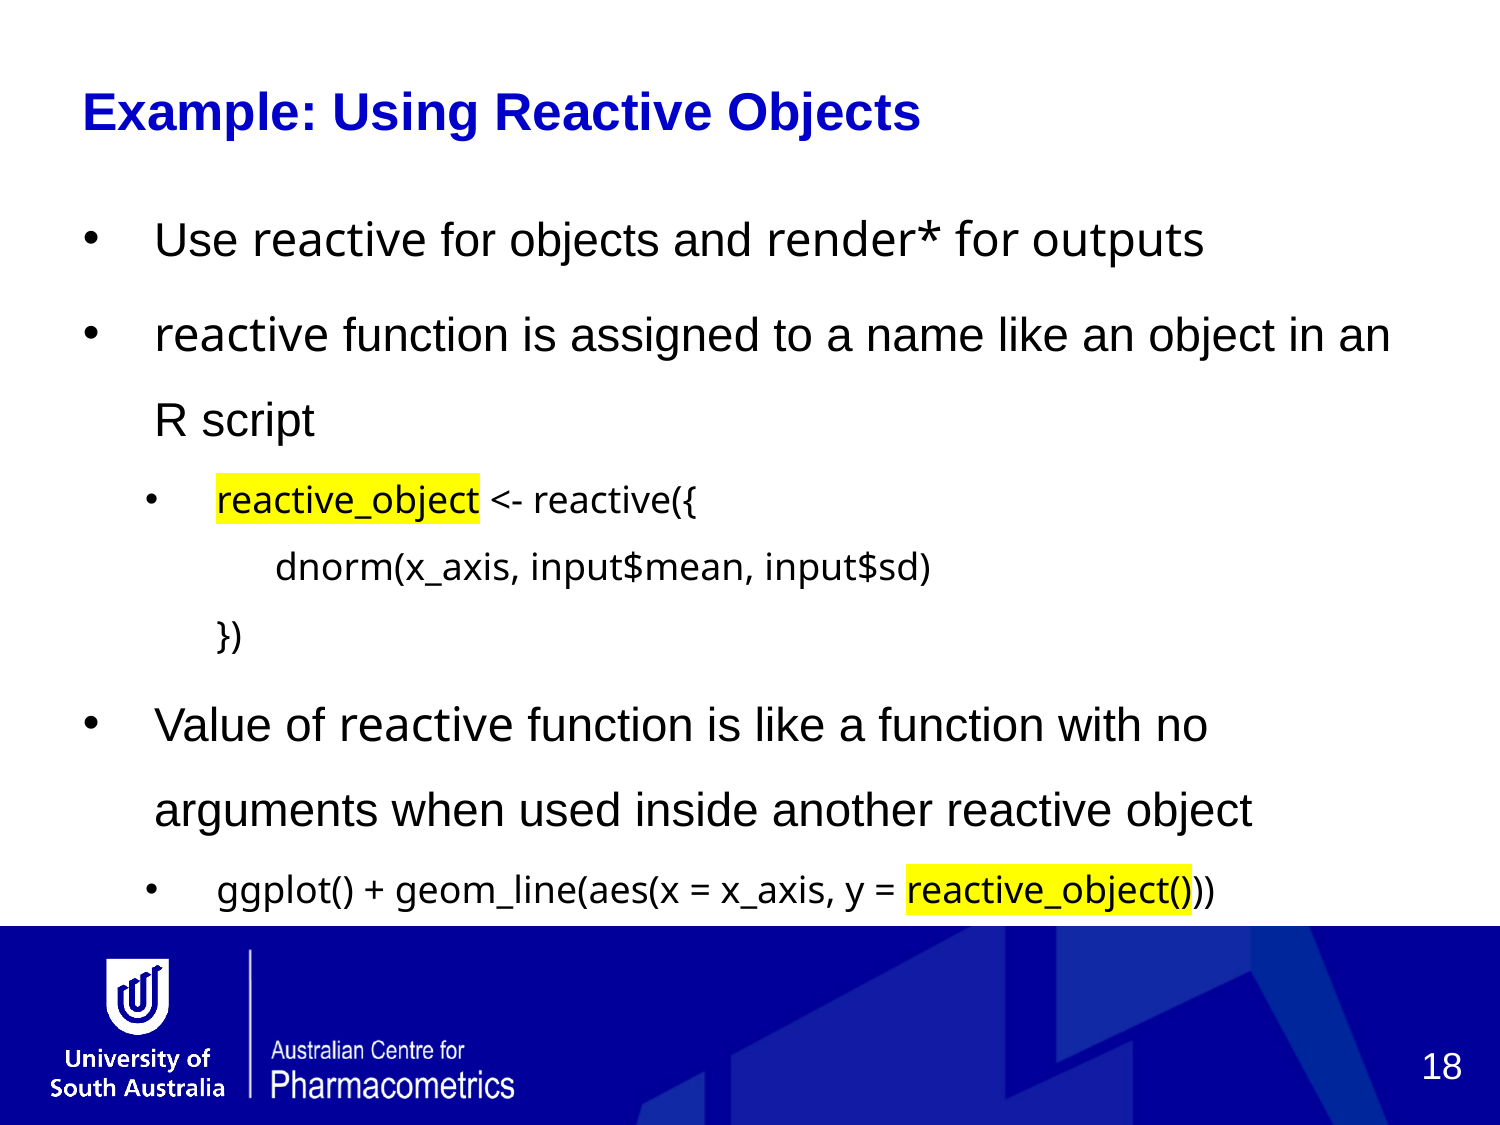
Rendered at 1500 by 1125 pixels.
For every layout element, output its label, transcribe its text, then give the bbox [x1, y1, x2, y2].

text_box 18 [1399, 1034, 1485, 1095]
list Use reactive for objects and render* for outputs reactive function is assigned to a name like an object in an R script reactive_object <- reactive({ dnorm(x_axis, input$mean, input$sd) }) Value of reactive function is like a function with no arguments when used inside another reactive object ggplot() + geom_line(aes(x = x_axis, y = reactive_object())) [67, 172, 1423, 925]
picture [0, 924, 1500, 1125]
list Example: Using Reactive Objects [67, 70, 1422, 150]
